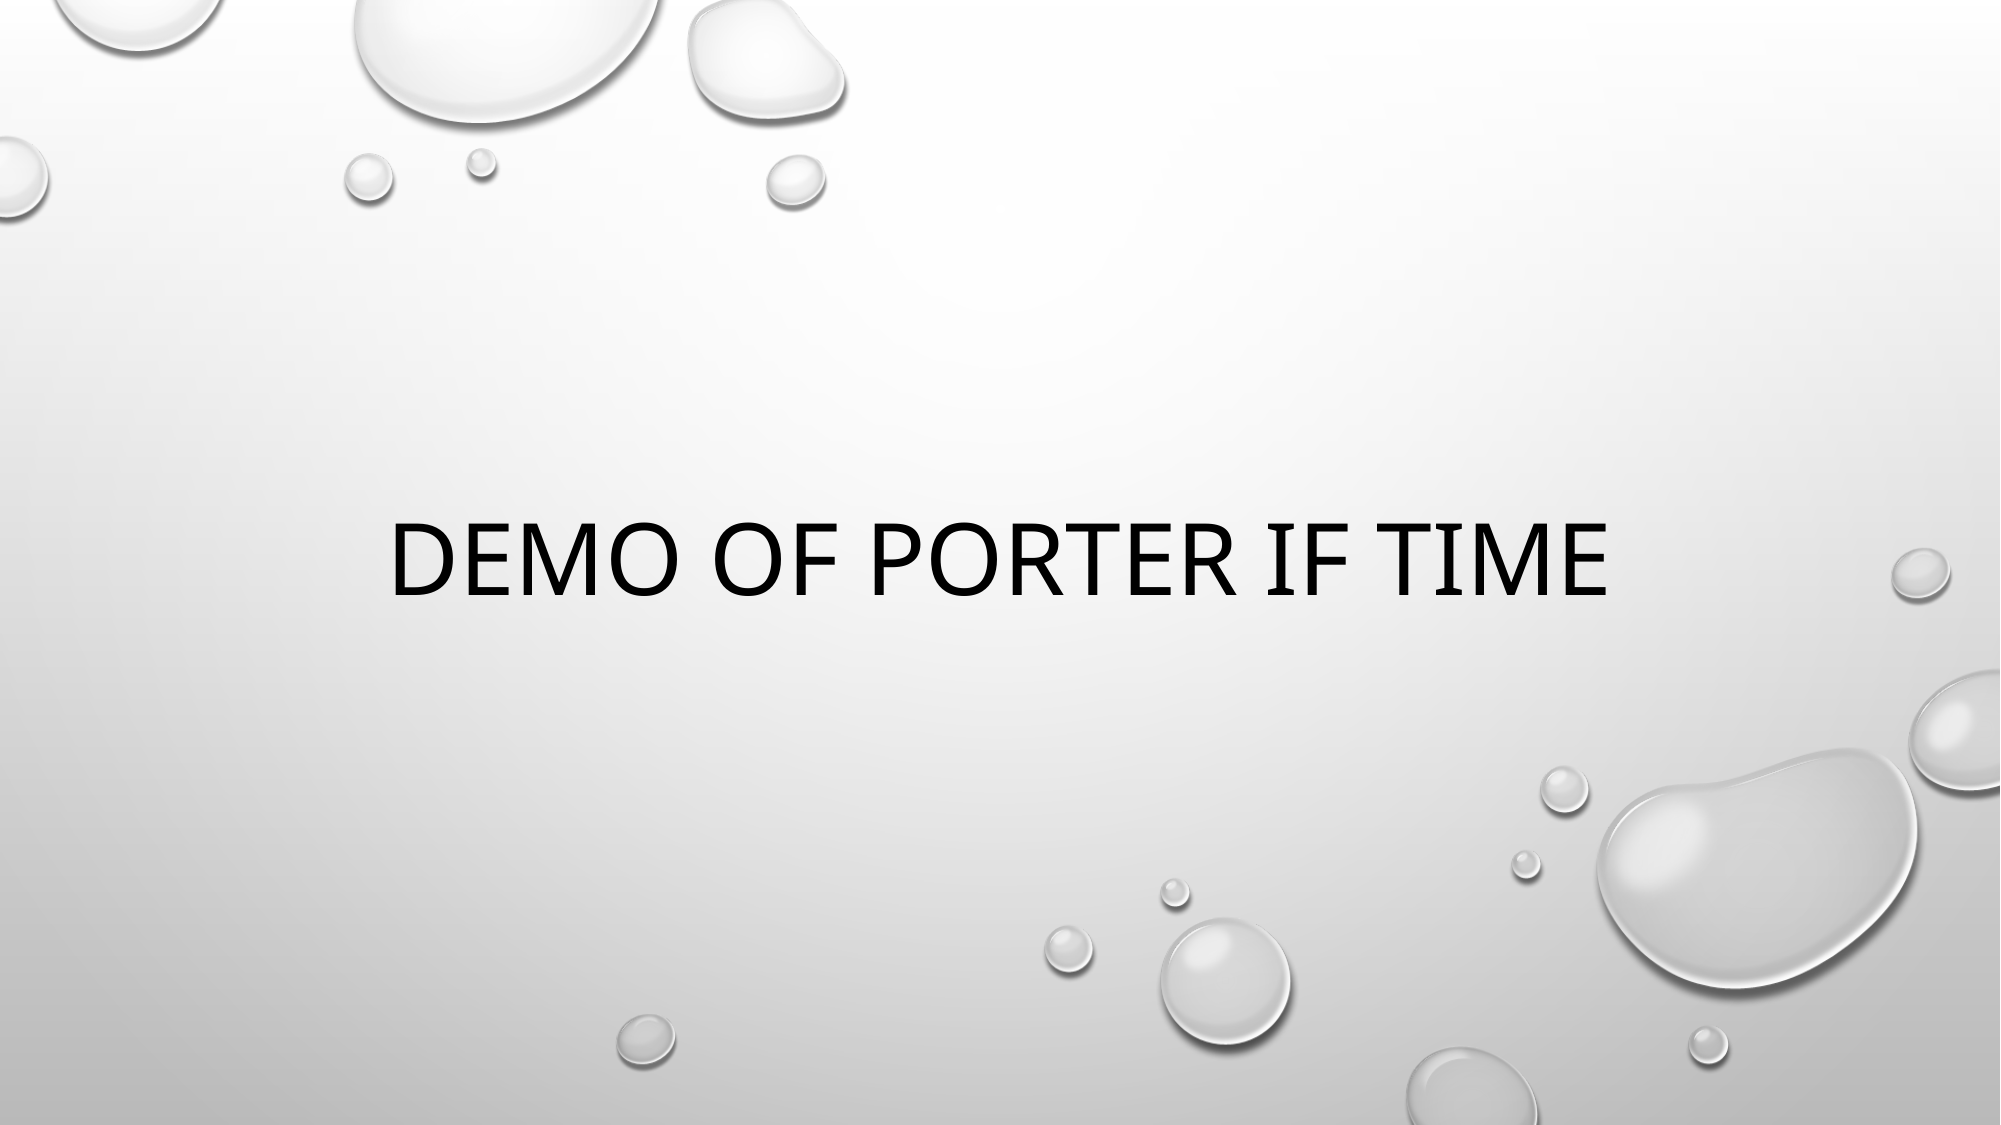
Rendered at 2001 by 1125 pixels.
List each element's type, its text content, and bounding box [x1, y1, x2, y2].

picture [0, 0, 2000, 1125]
title Demo of Porter if Time [287, 213, 1713, 625]
